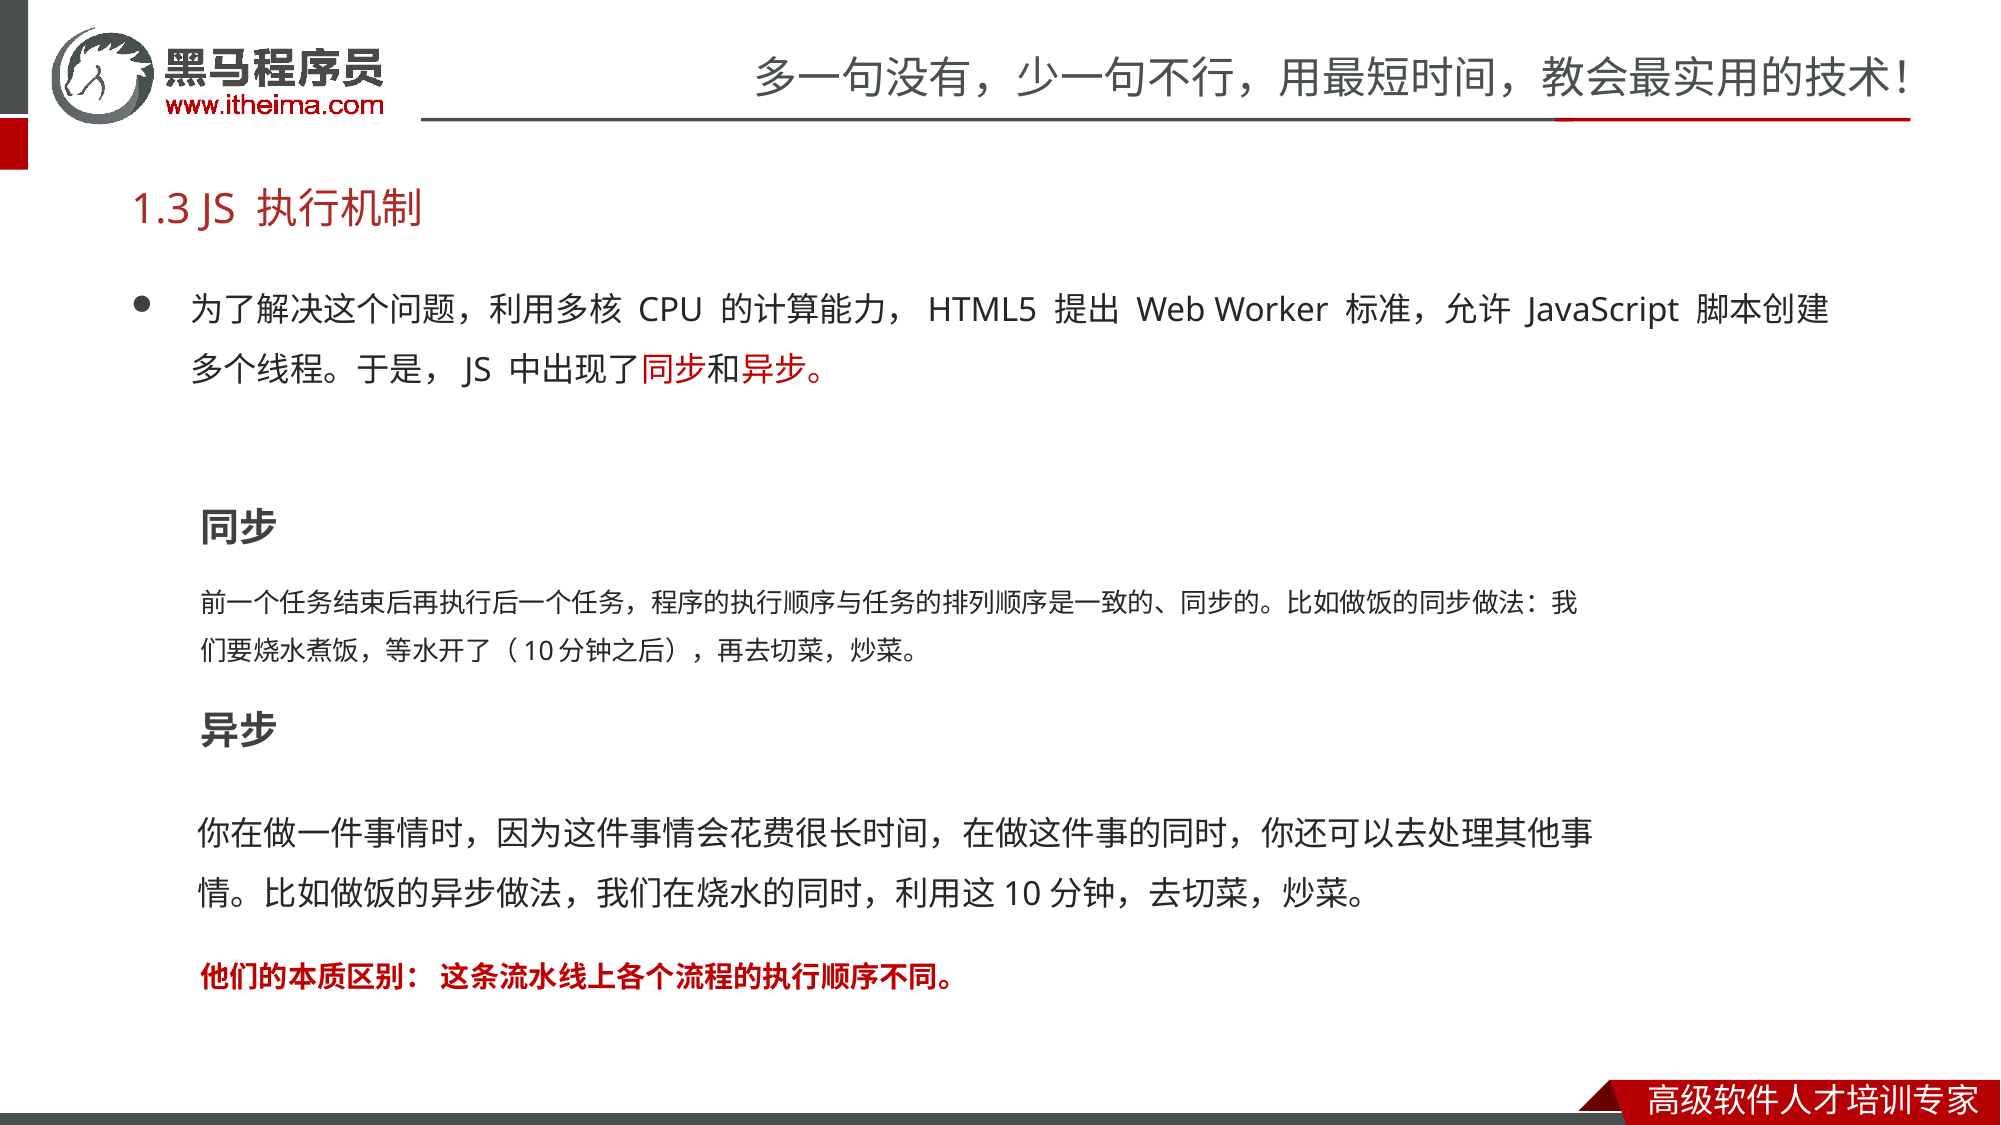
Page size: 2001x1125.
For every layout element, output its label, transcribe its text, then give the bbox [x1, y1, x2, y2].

text_box 前一个任务结束后再执行后一个任务，程序的执行顺序与任务的排列顺序是一致的、同步的。比如做饭的同步做法：我们要烧水煮饭，等水开了（10分钟之后），再去切菜，炒菜。 [185, 562, 1614, 675]
text_box 他们的本质区别： 这条流水线上各个流程的执行顺序不同。 [185, 933, 1614, 1023]
picture [50, 26, 384, 125]
text_box 异步 [185, 704, 1612, 785]
list 为了解决这个问题，利用多核 CPU 的计算能力，HTML5 提出 Web Worker 标准，允许 JavaScript 脚本创建多个线程。于是，JS 中出现了同步和异步。 [116, 261, 1876, 1008]
text_box 你在做一件事情时，因为这件事情会花费很长时间，在做这件事的同时，你还可以去处理其他事情。比如做饭的异步做法，我们在烧水的同时，利用这10分钟，去切菜，炒菜。 [182, 785, 1612, 934]
text_box 同步 [185, 500, 1612, 562]
title 1.3 JS 执行机制 [116, 164, 1880, 250]
